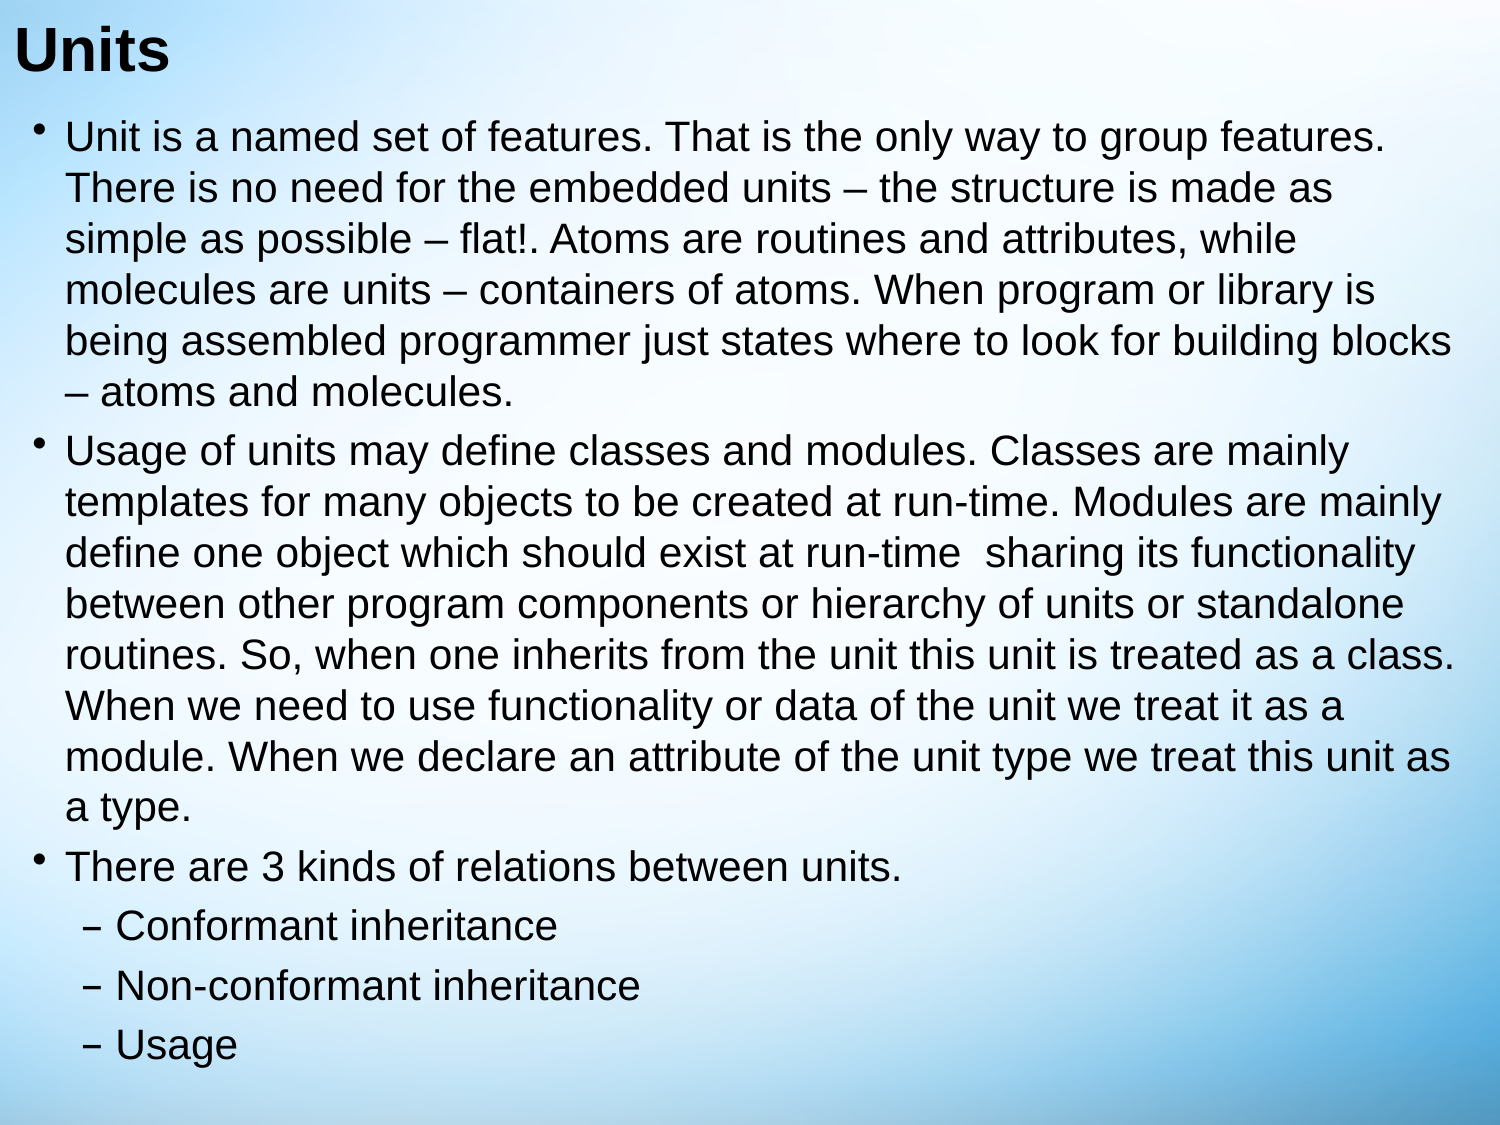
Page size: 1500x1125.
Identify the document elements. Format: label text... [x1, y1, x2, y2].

list Unit is a named set of features. That is the only way to group features. There is no need for the embedded units – the structure is made as simple as possible – flat!. Atoms are routines and attributes, while molecules are units – containers of atoms. When program or library is being assembled programmer just states where to look for building blocks – atoms and molecules. Usage of units may define classes and modules. Classes are mainly templates for many objects to be created at run-time. Modules are mainly define one object which should exist at run-time sharing its functionality between other program components or hierarchy of units or standalone routines. So, when one inherits from the unit this unit is treated as a class. When we need to use functionality or data of the unit we treat it as a module. When we declare an attribute of the unit type we treat this unit as a type. There are 3 kinds of relations between units. Conformant inheritance Non-conformant inheritance Usage [17, 101, 1480, 1085]
picture [0, 94, 1500, 1125]
title Units [0, 1, 1500, 94]
